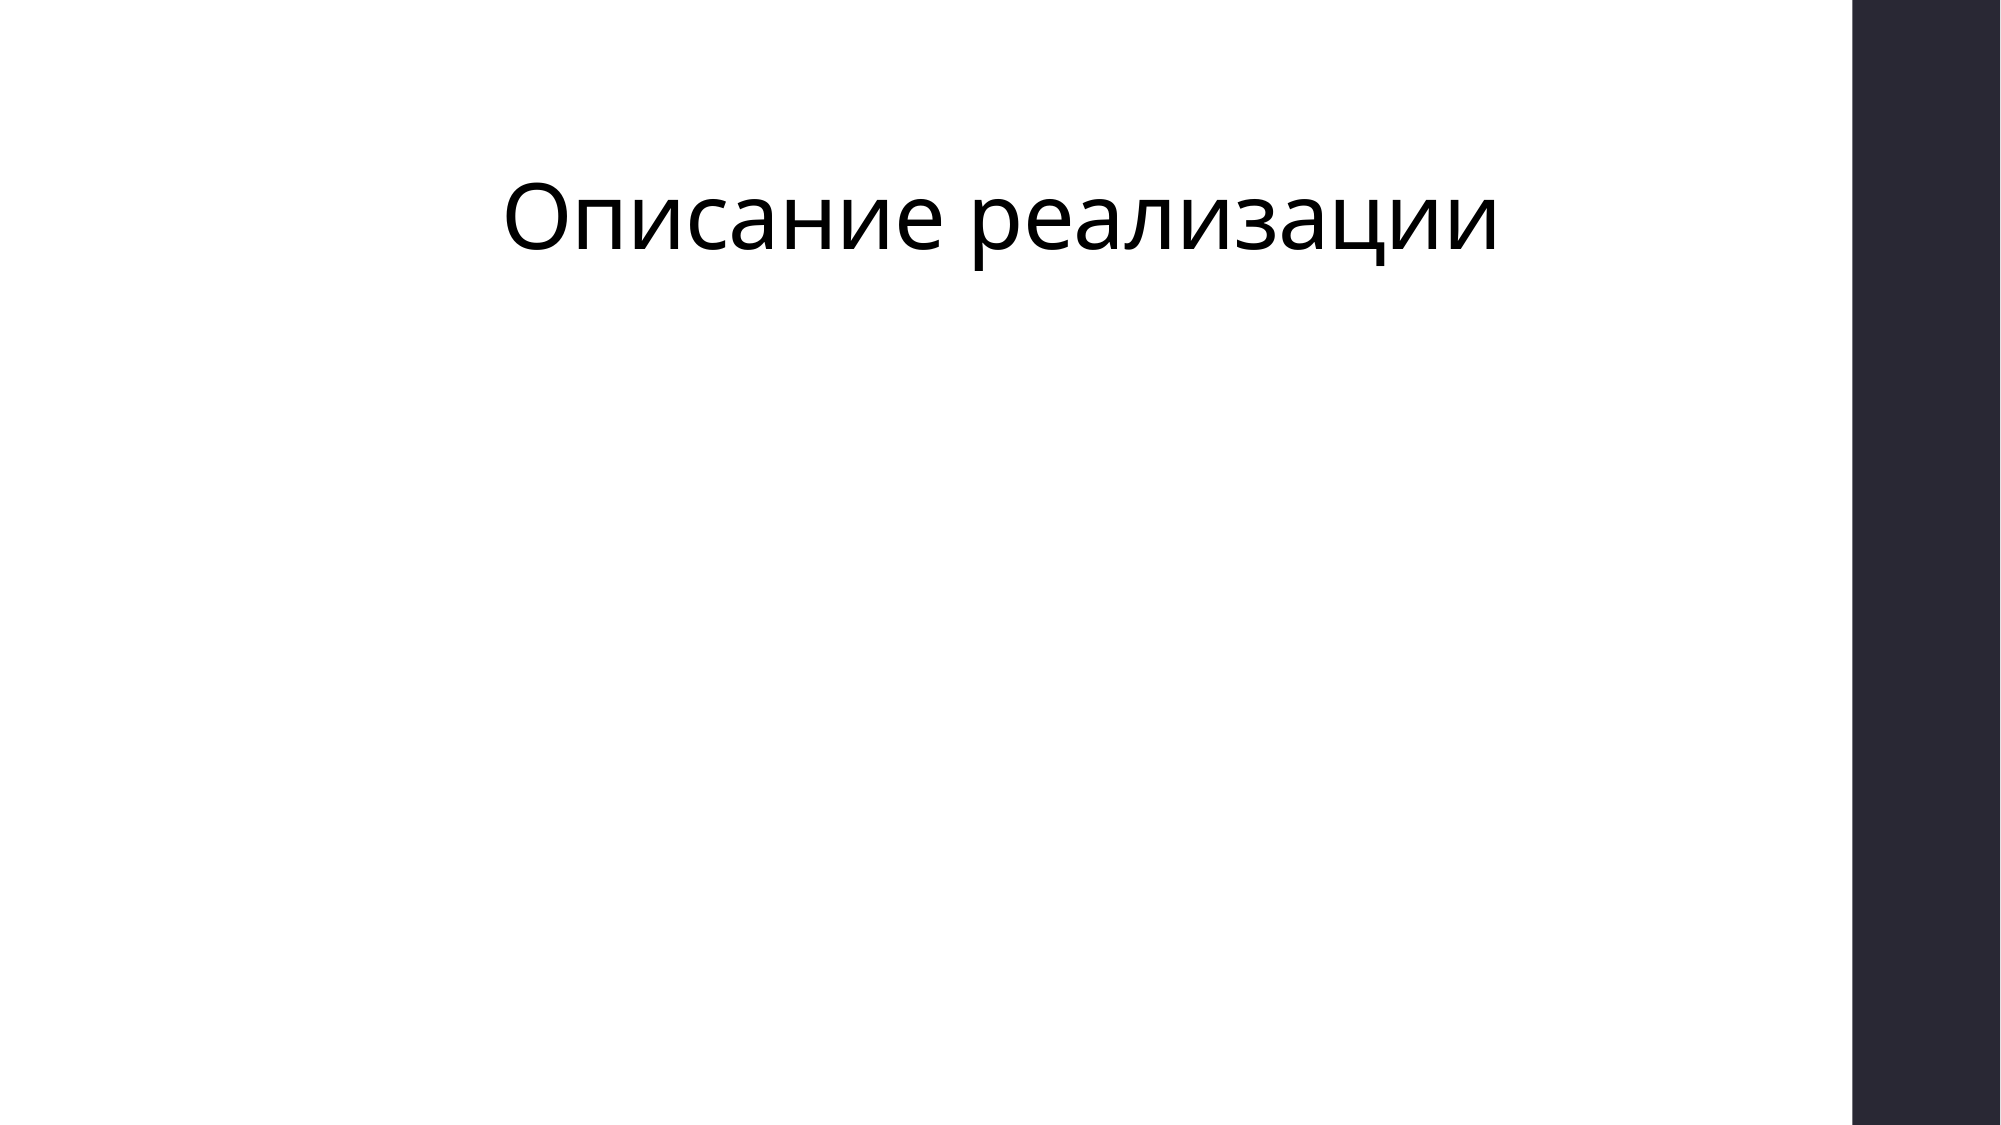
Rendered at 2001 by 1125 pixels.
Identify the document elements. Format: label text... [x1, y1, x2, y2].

title Описание реализации [206, 60, 1797, 278]
